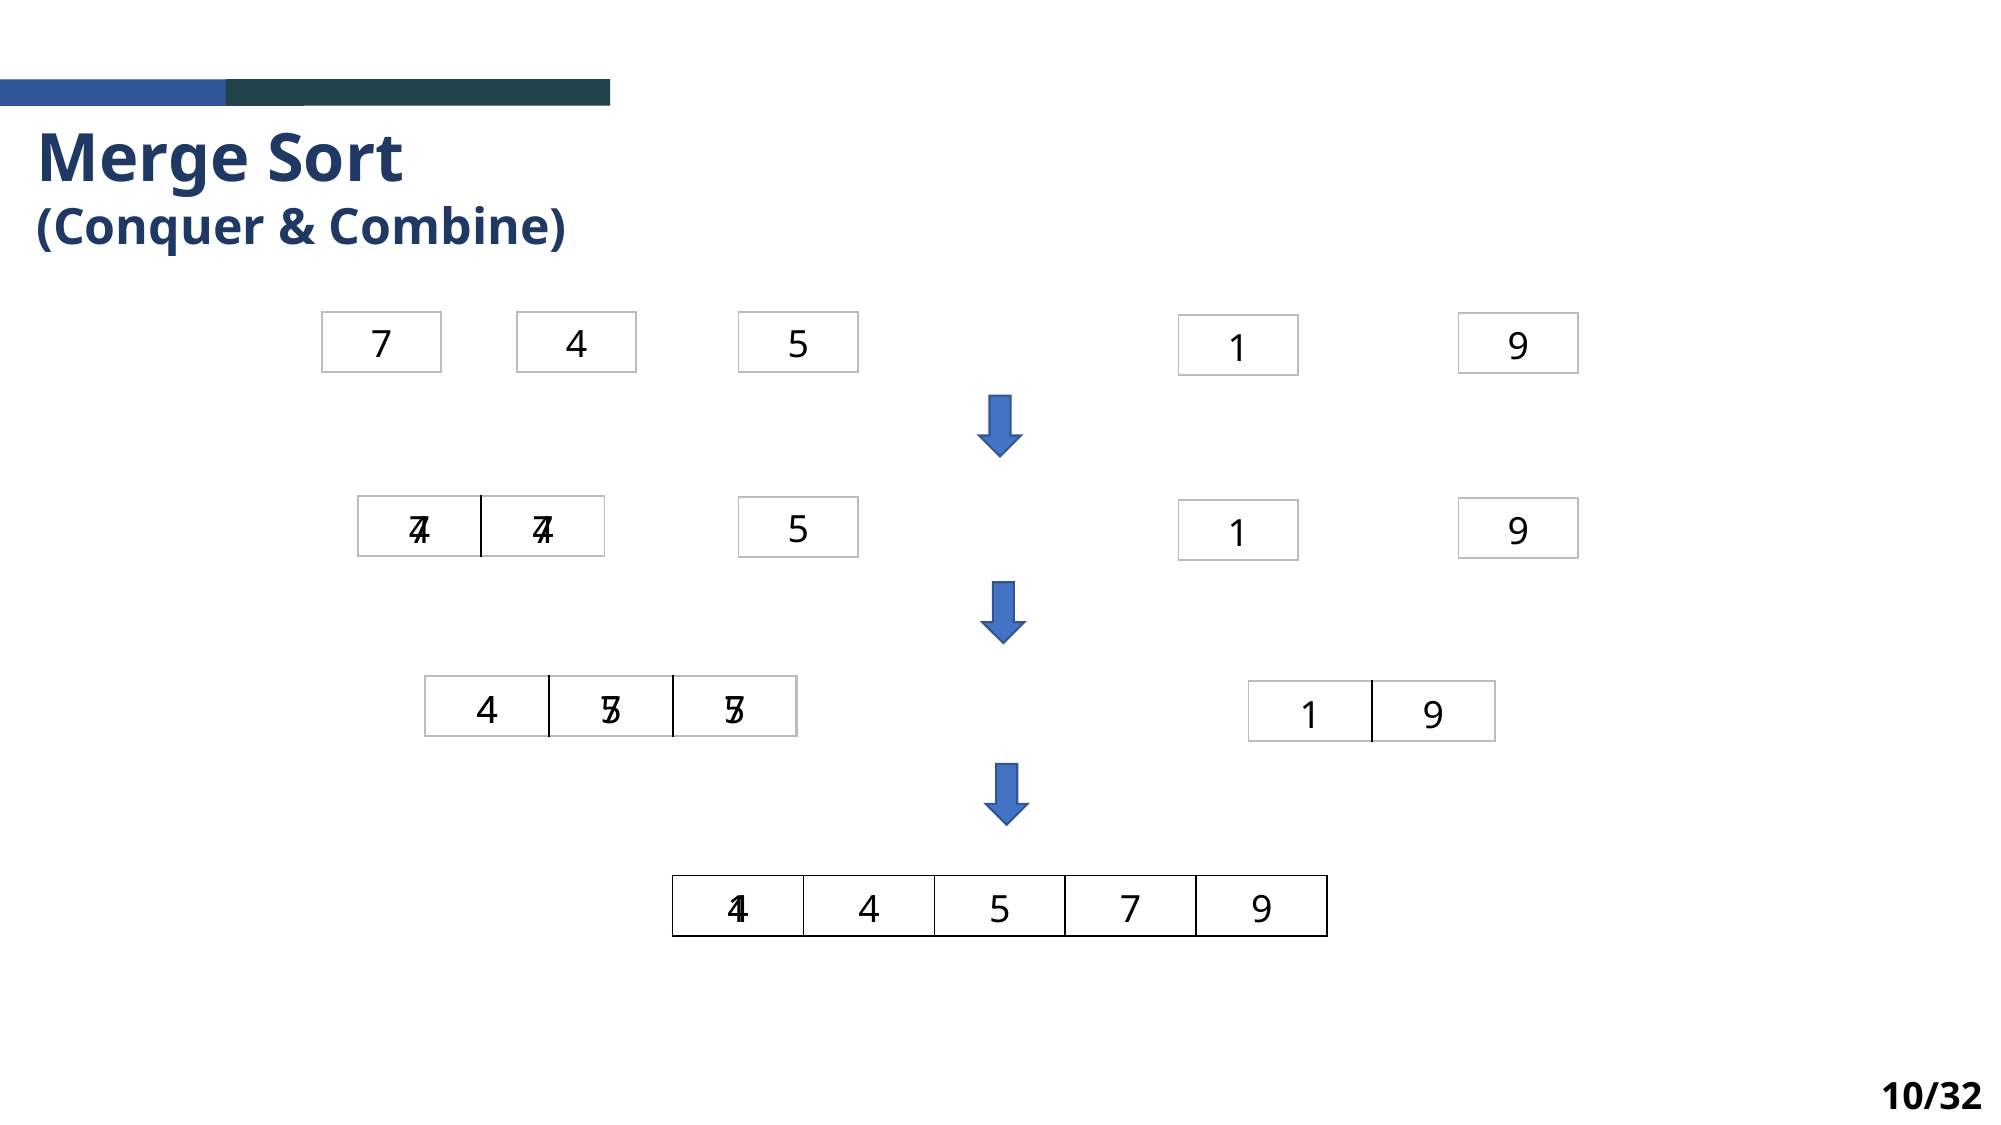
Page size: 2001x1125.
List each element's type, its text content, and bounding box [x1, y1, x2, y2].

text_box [0, 79, 611, 106]
table_header 4 [518, 313, 635, 371]
table_header 9 [1197, 876, 1326, 935]
table_header 5 [739, 498, 857, 556]
table_header 7 [674, 677, 796, 735]
text_box [976, 394, 1024, 458]
table_header 7 [1066, 876, 1195, 935]
table_header 1 [673, 876, 803, 935]
table_header 7 [482, 497, 604, 555]
table_header 5 [550, 677, 672, 735]
table_header 1 [1179, 501, 1297, 559]
table_header 4 [426, 677, 548, 735]
table_header 9 [1459, 499, 1577, 557]
table_header 5 [935, 876, 1064, 935]
text_box 10/32 [1866, 1064, 2000, 1125]
table_header 9 [1459, 314, 1577, 372]
table_header 4 [359, 497, 480, 555]
text_box Merge Sort (Conquer & Combine) [21, 106, 812, 262]
table_header 4 [804, 876, 934, 935]
table_header 1 [1249, 682, 1371, 740]
text_box [983, 762, 1031, 827]
text_box [979, 581, 1027, 645]
table_header 9 [1373, 682, 1494, 740]
table_header 1 [1179, 316, 1297, 374]
table_header 5 [739, 313, 857, 371]
table_header 7 [323, 313, 440, 371]
